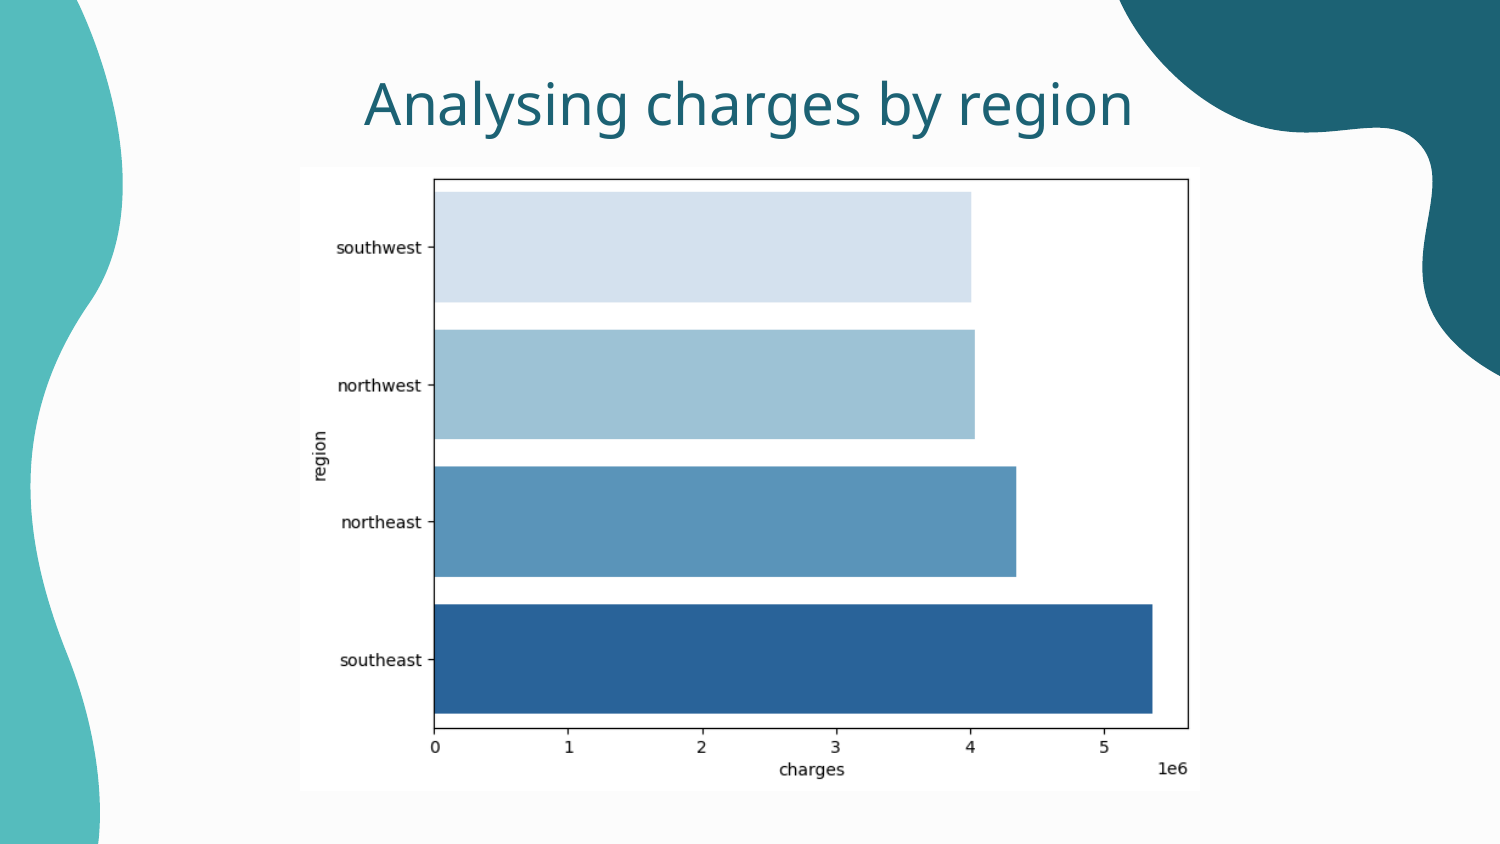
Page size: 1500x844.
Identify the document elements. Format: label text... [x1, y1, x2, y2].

picture [300, 167, 1200, 791]
title Analysing charges by region [320, 52, 1180, 146]
